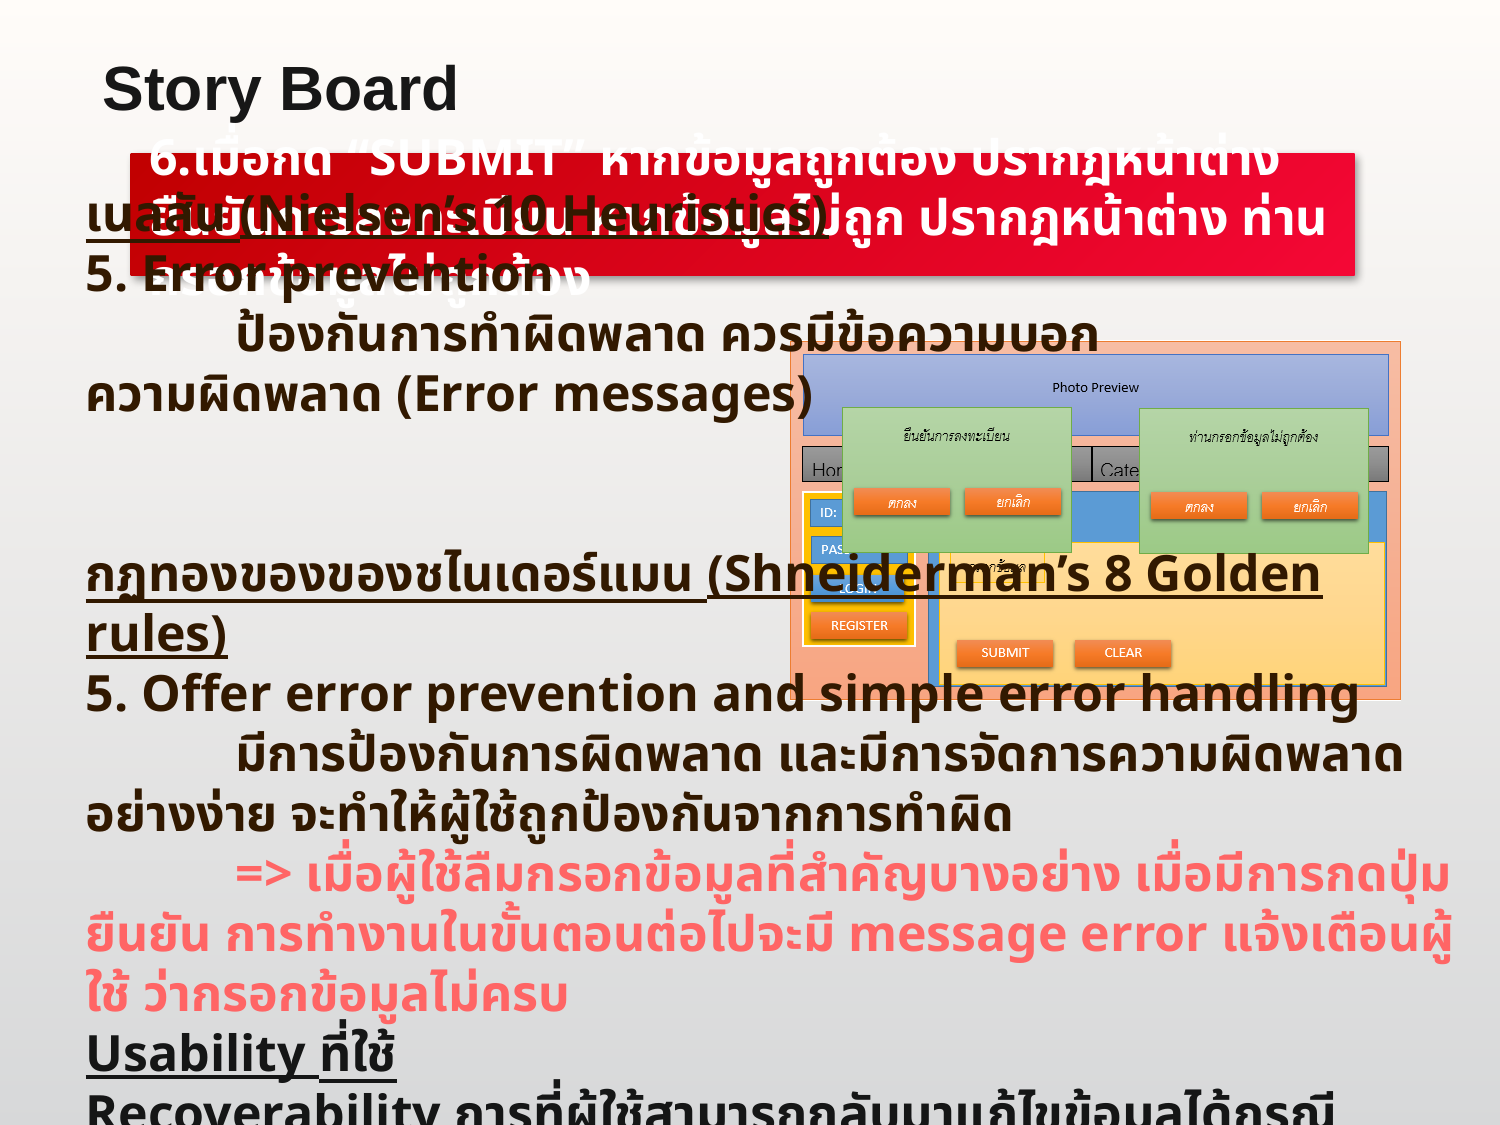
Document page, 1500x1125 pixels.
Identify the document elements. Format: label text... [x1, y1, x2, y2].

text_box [130, 152, 1355, 276]
text_box เนลสัน (Nielsen’s 10 Heuristics) 5. Error prevention ป้องกันการทําผิดพลาด ควรมีข้อความบอก ความผิดพลาด (Error messages) กฏทองของของชไนเดอร์แมน (Shneiderman’s 8 Golden rules) 5. Offer error prevention and simple error handling มีการป้องกันการผิดพลาด และมีการจัดการความผิดพลาดอย่างง่าย จะทําให้ผู้ใช้ถูกป้องกันจากการทําผิด => เมื่อผู้ใช้ลืมกรอกข้อมูลที่สำคัญบางอย่าง เมื่อมีการกดปุ่มยืนยัน การทำงานในขั้นตอนต่อไปจะมี message error แจ้งเตือนผู้ใช้ ว่ากรอกข้อมูลไม่ครบ Usability ที่ใช้ Recoverability การที่ผู้ใช้สามารถกลับมาแก้ไขข้อมูลได้กรณีข้อมูลผิด [85, 301, 1459, 1082]
picture [790, 340, 1401, 702]
text_box Story Board [102, 40, 541, 139]
